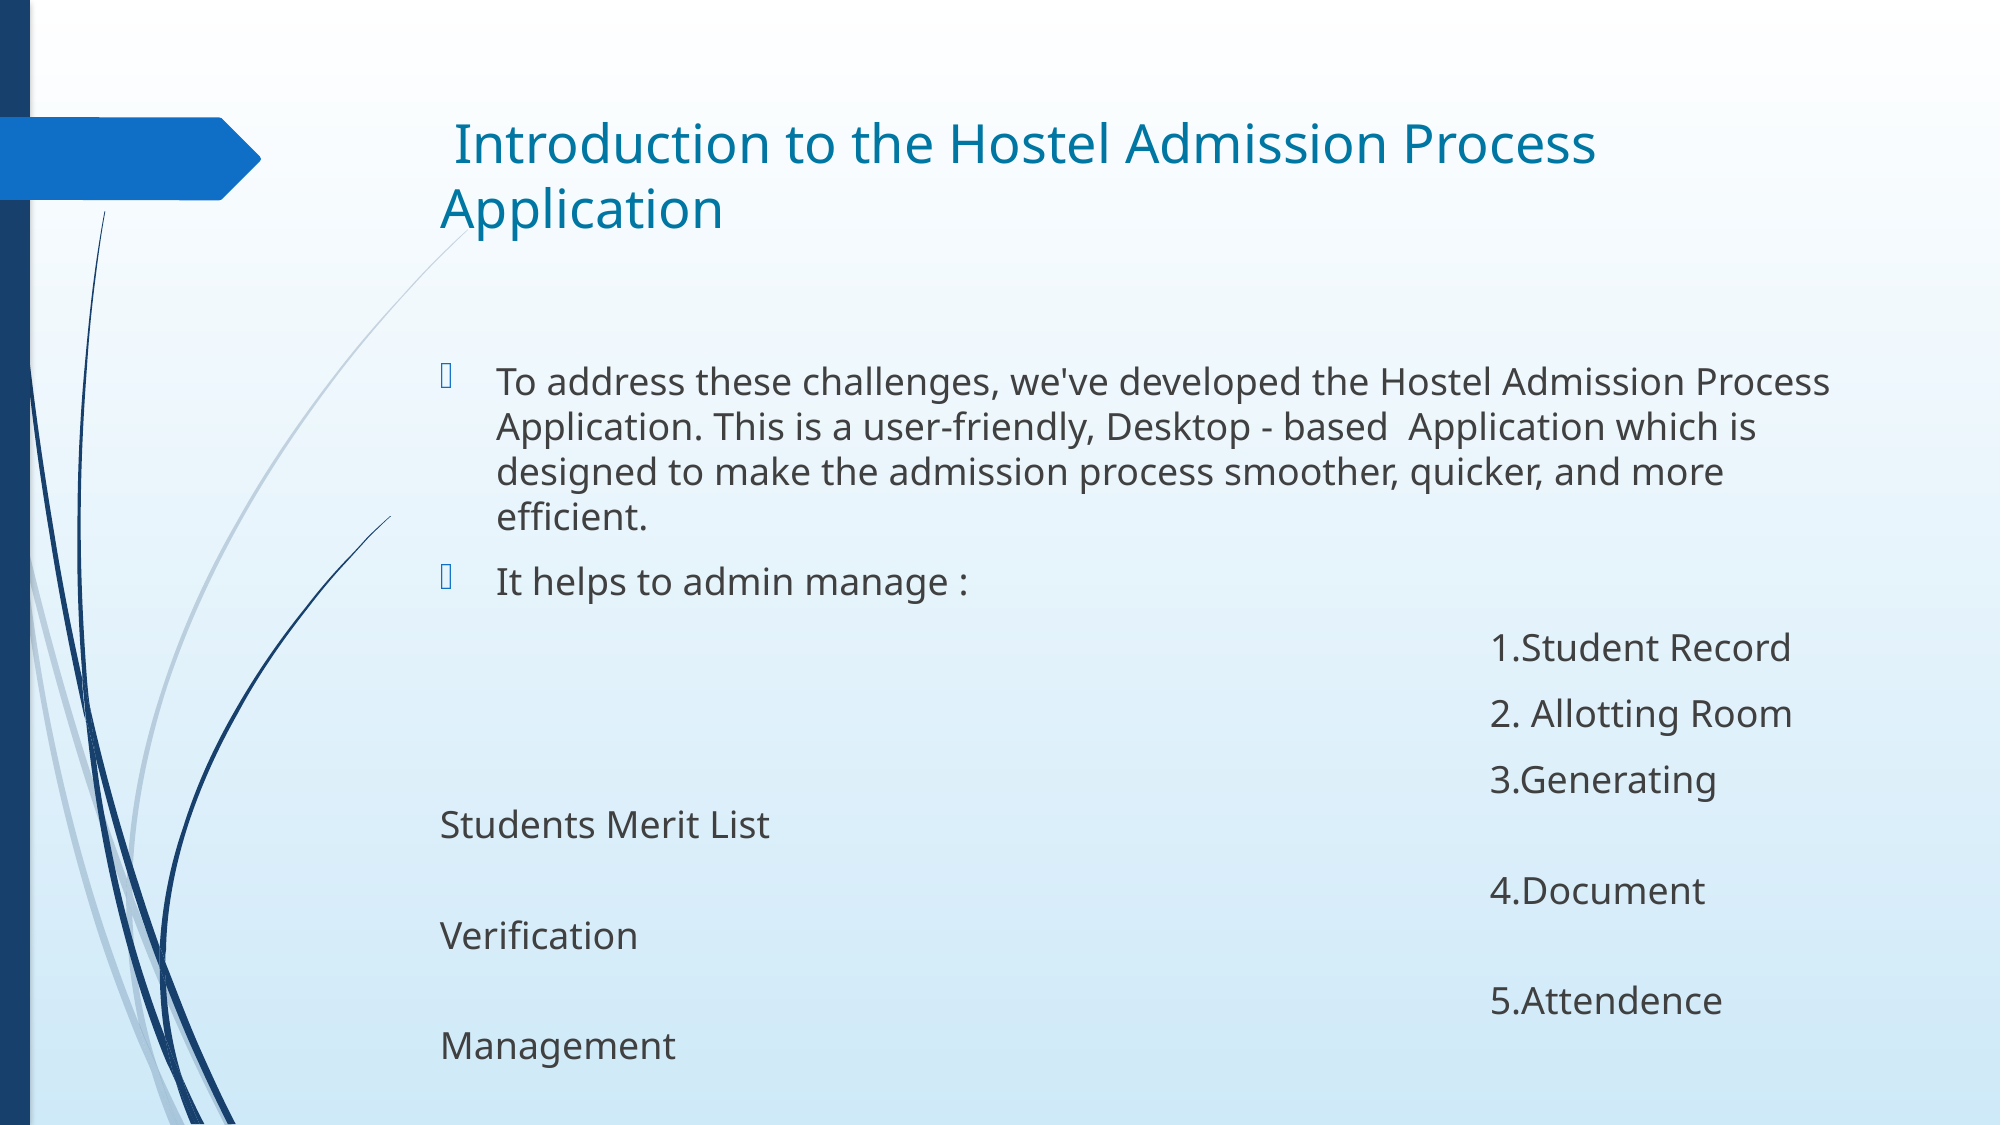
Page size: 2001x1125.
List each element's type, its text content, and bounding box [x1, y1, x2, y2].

title Introduction to the Hostel Admission Process Application [425, 102, 1888, 313]
list To address these challenges, we've developed the Hostel Admission Process Application. This is a user-friendly, Desktop - based Application which is designed to make the admission process smoother, quicker, and more efficient. It helps to admin manage : 1.Student Record 2. Allotting Room 3.Generating Students Merit List 4.Document Verification 5.Attendence Management [424, 350, 1888, 970]
